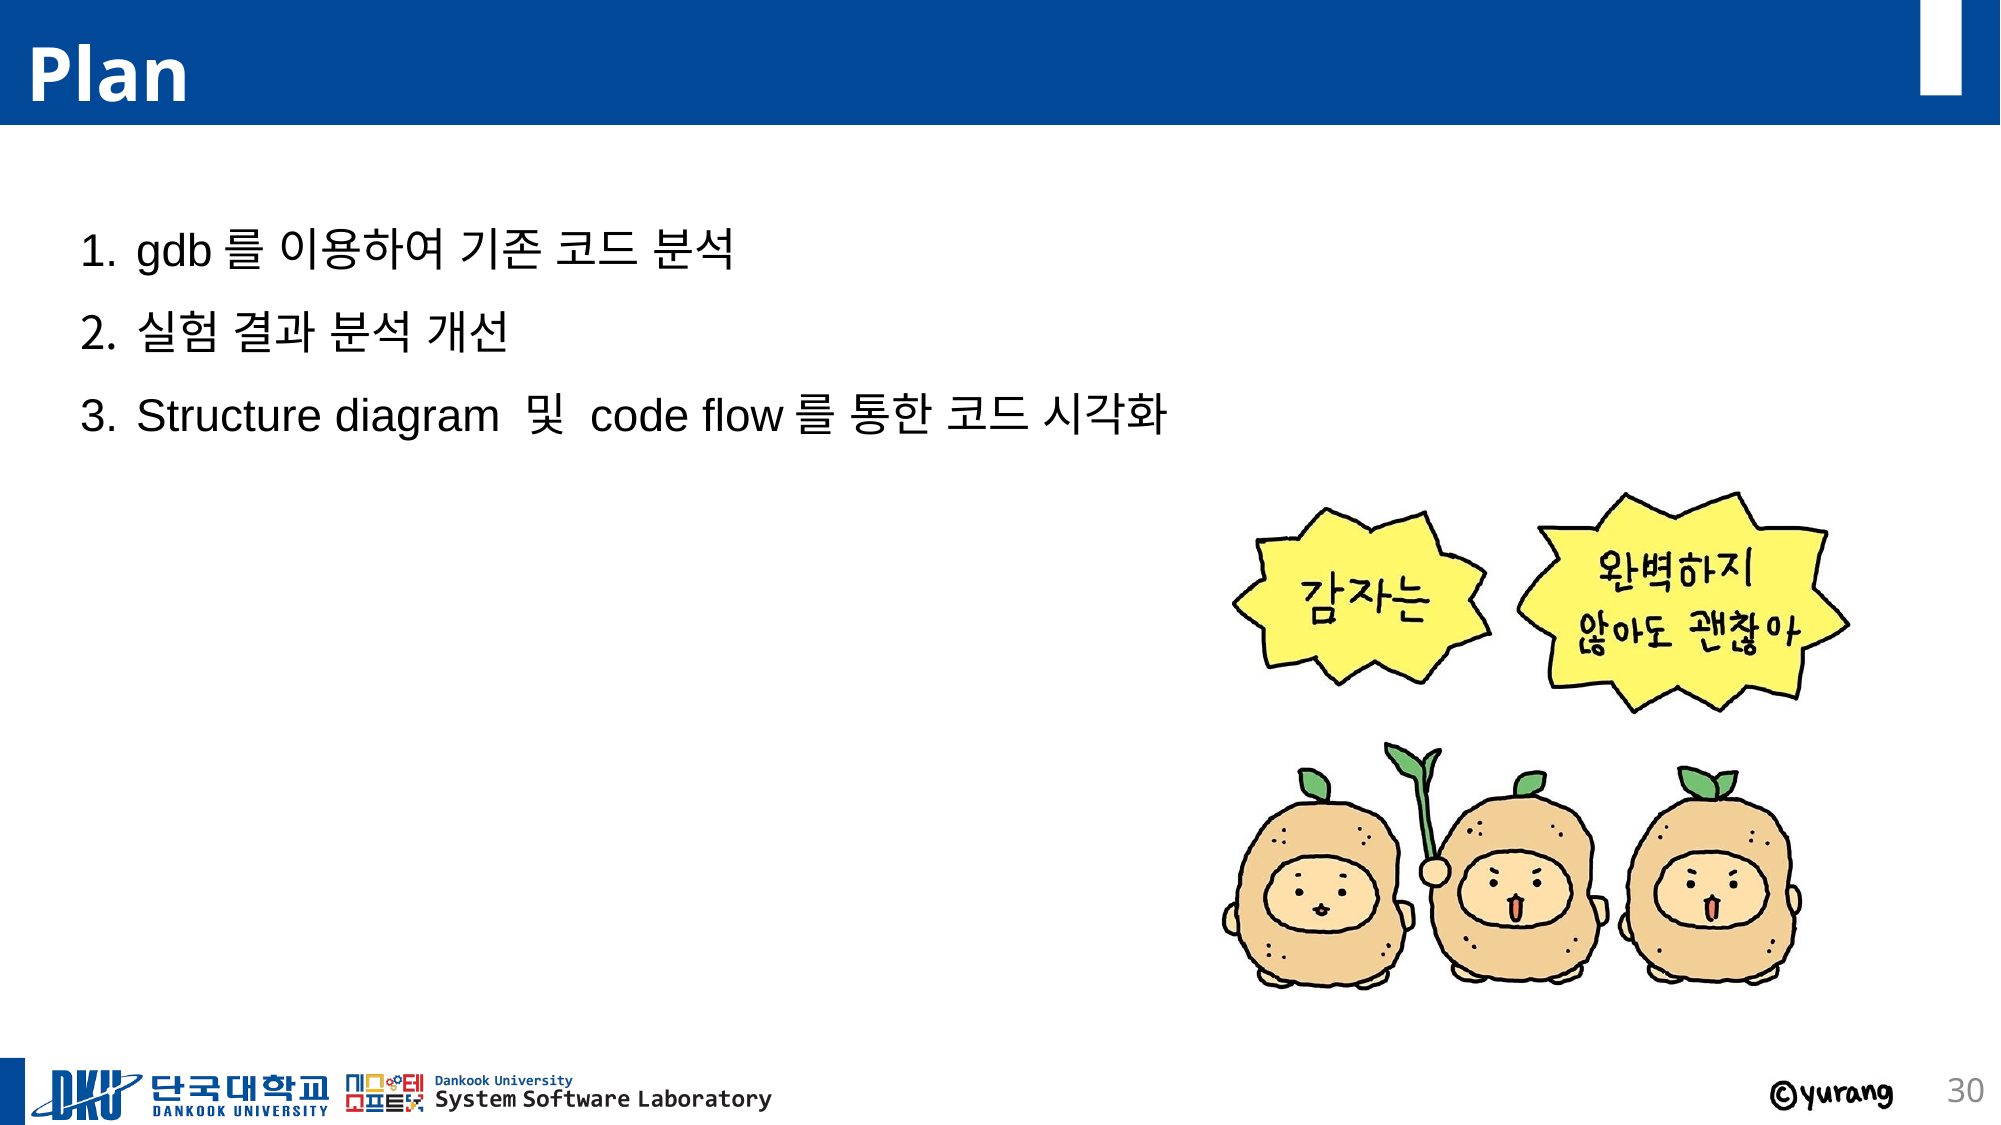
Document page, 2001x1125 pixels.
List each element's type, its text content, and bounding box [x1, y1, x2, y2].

slide_number 30 [1905, 1062, 2000, 1122]
text_box gdb를 이용하여 기존 코드 분석 실험 결과 분석 개선 Structure diagram 및 code flow를 통한 코드 시각화 [65, 185, 1935, 674]
picture [25, 1058, 823, 1125]
picture [1150, 454, 1905, 1122]
title Plan [11, 0, 1737, 125]
